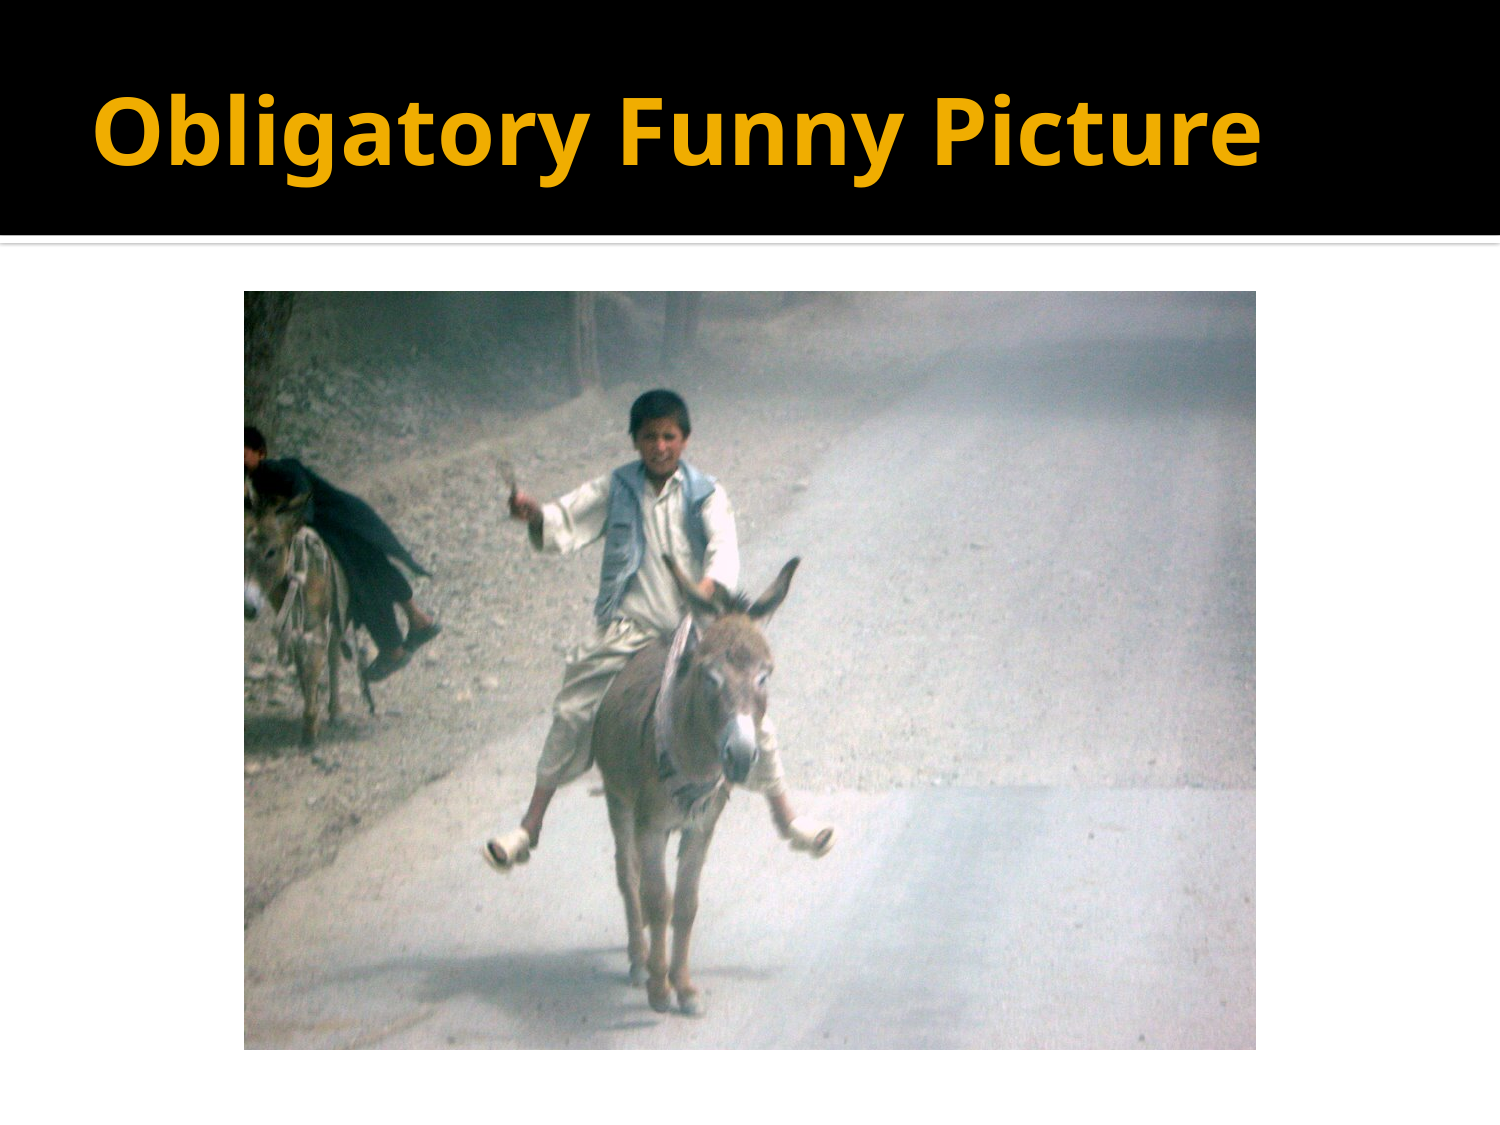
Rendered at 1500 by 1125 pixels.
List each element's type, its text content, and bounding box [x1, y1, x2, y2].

title Obligatory Funny Picture [75, 25, 1425, 231]
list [244, 291, 1256, 1050]
